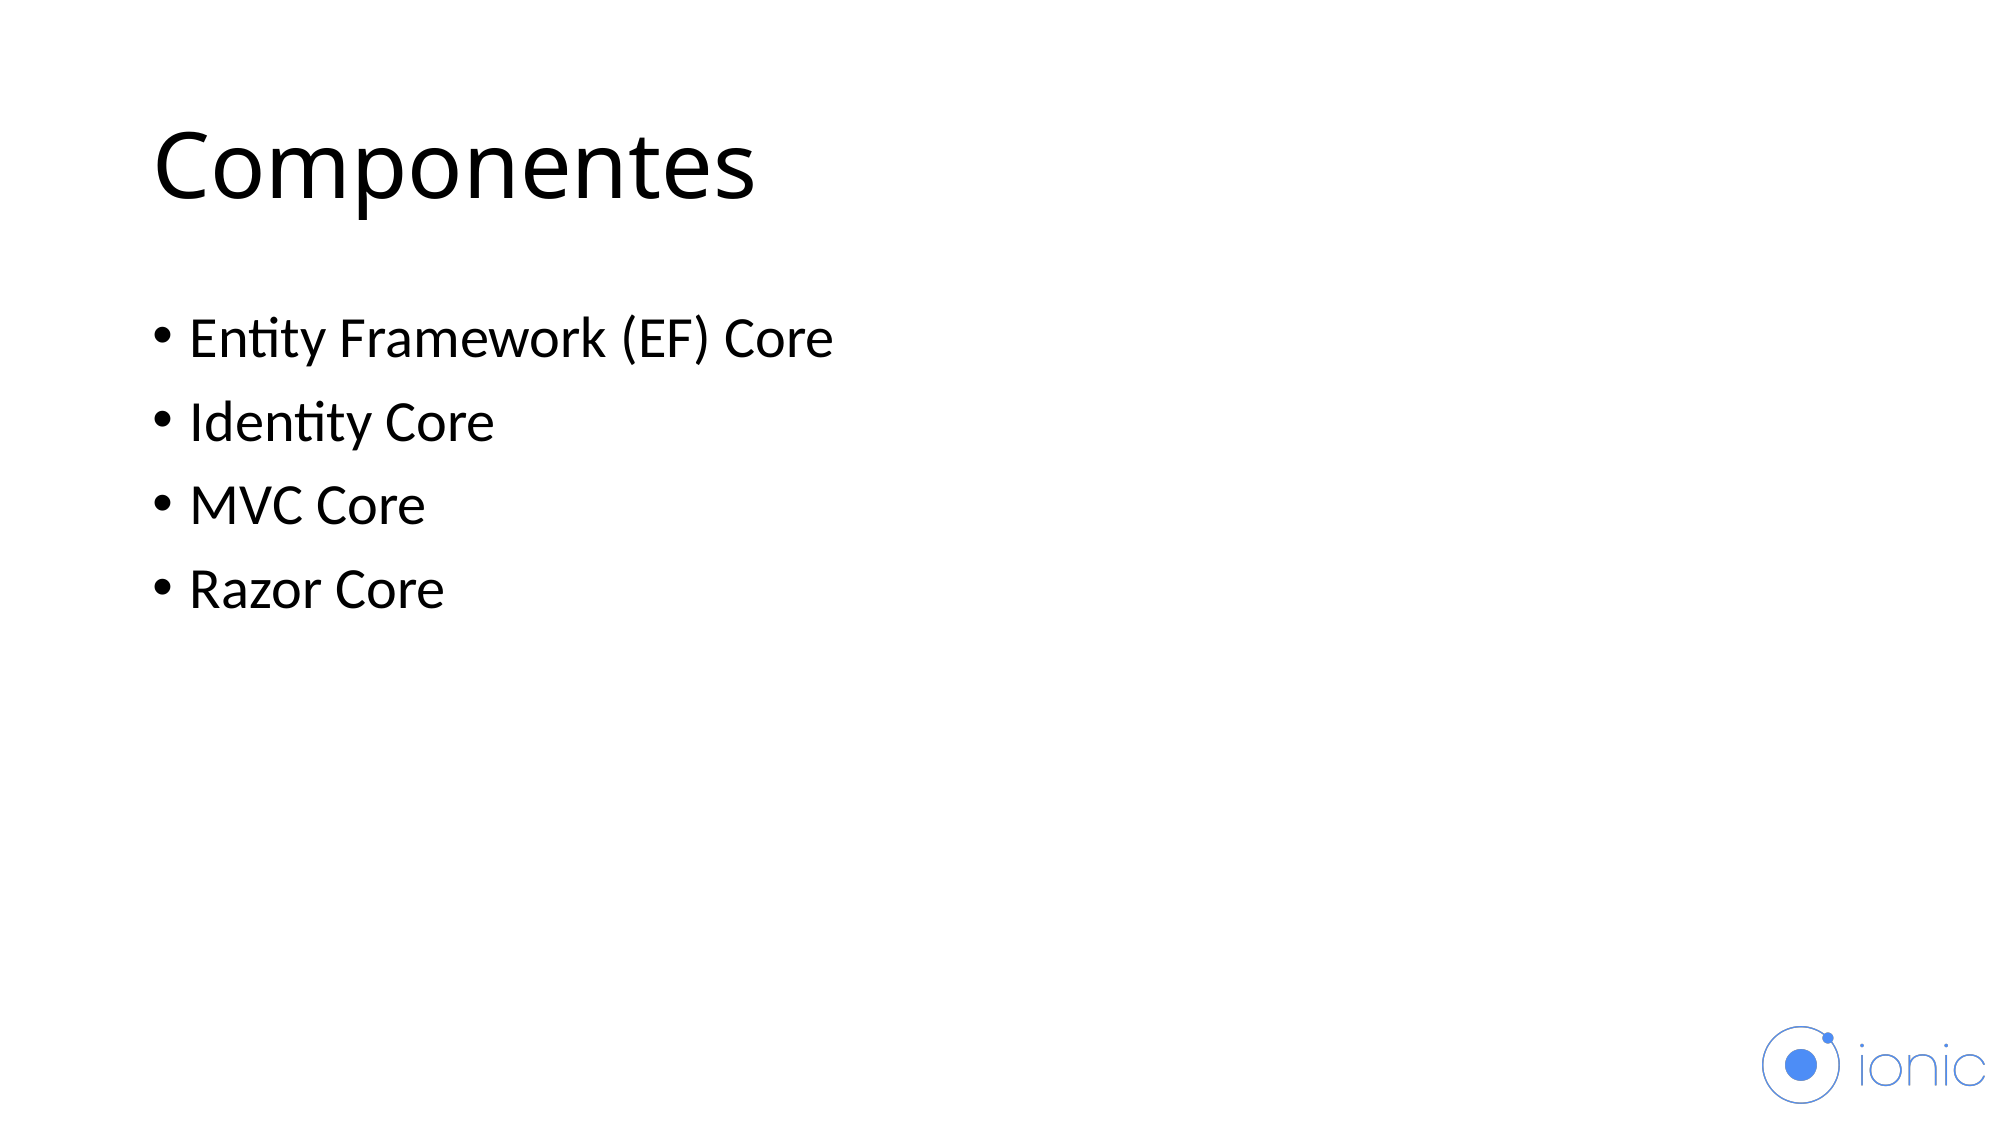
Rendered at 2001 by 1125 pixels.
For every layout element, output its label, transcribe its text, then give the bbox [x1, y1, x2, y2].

title Componentes [137, 59, 1863, 278]
picture [1762, 1026, 1985, 1104]
list Entity Framework (EF) Core Identity Core MVC Core Razor Core [137, 299, 1863, 1014]
